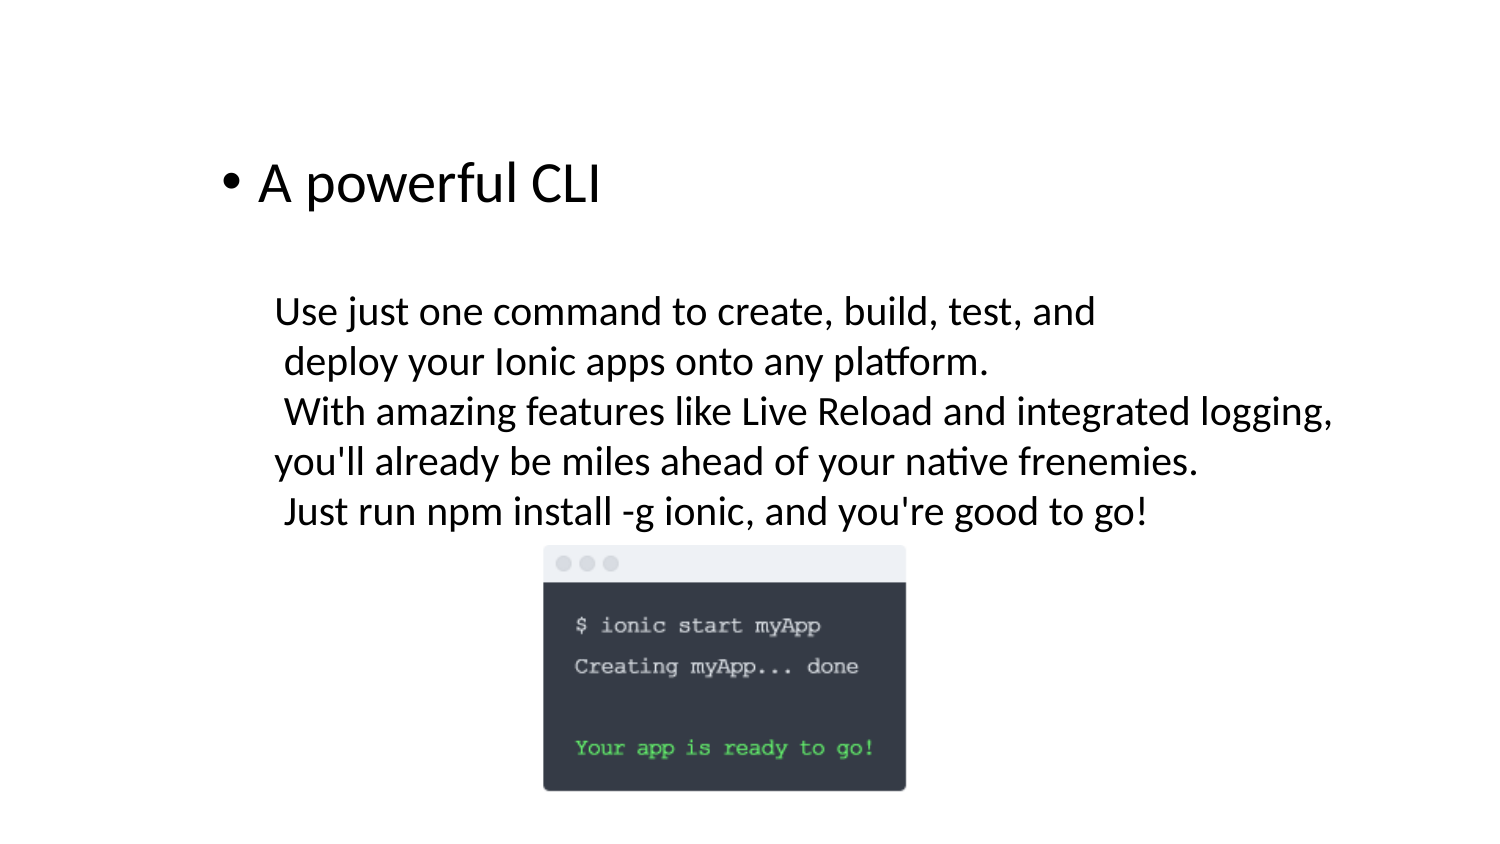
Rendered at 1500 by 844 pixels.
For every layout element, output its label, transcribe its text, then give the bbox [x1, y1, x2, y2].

picture [542, 545, 911, 796]
text_box Use just one command to create, build, test, and deploy your Ionic apps onto any platform. With amazing features like Live Reload and integrated logging, you'll already be miles ahead of your native frenemies. Just run npm install -g ionic, and you're good to go! [259, 276, 1359, 542]
list A powerful CLI [206, 144, 1500, 681]
